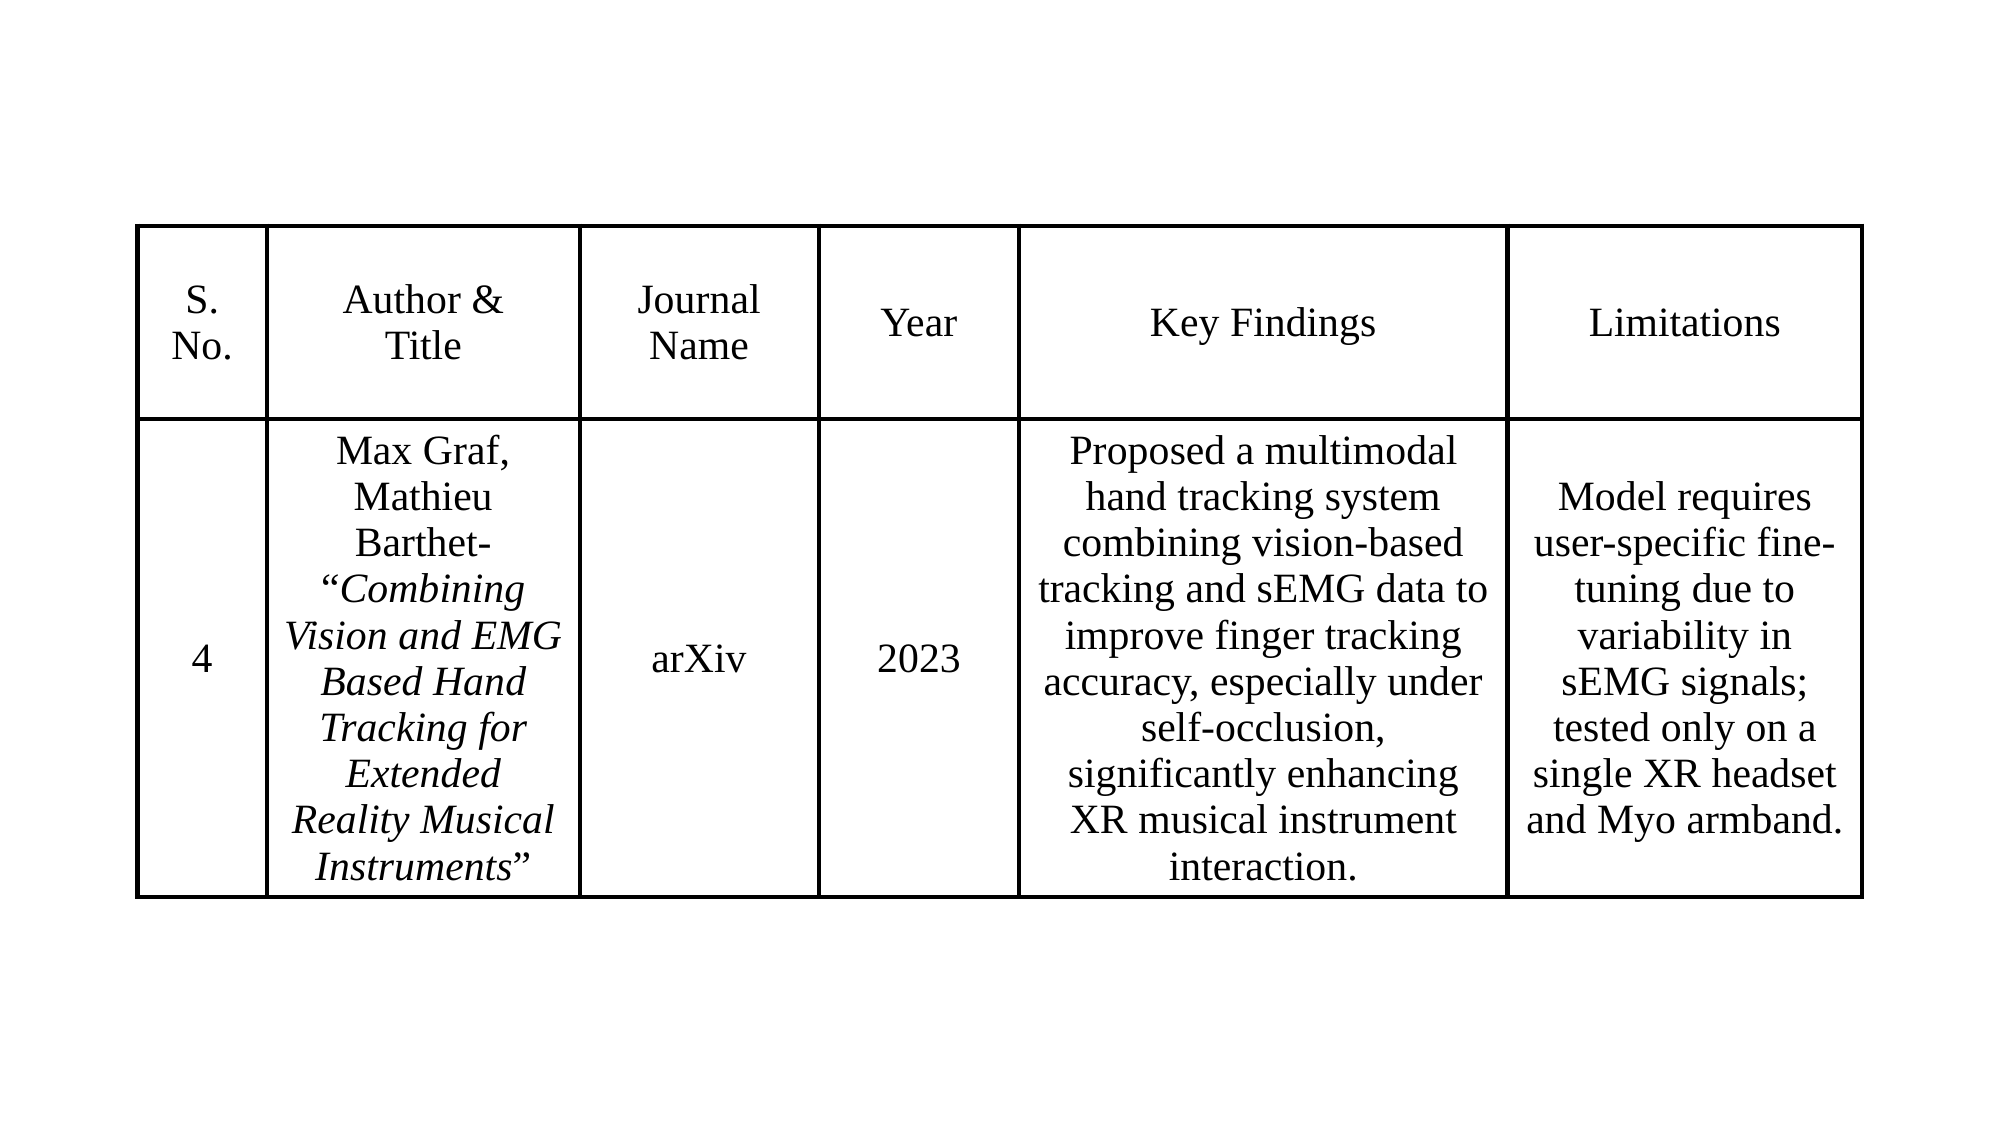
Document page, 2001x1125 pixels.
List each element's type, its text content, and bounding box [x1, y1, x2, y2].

table_cell Model requires user-specific fine-tuning due to variability in sEMG signals; tested only on a single XR headset and Myo armband. [1510, 421, 1860, 895]
table_cell 2023 [821, 421, 1017, 895]
table_cell Proposed a multimodal hand tracking system combining vision-based tracking and sEMG data to improve finger tracking accuracy, especially under self-occlusion, significantly enhancing XR musical instrument interaction. [1021, 421, 1505, 895]
table_header Key Findings [1021, 228, 1505, 417]
table_header S. No. [140, 228, 265, 417]
table_header Author & Title [269, 228, 578, 417]
table_header Journal Name [582, 228, 817, 417]
table_cell arXiv [582, 421, 817, 895]
table_cell Max Graf, Mathieu Barthet- “Combining Vision and EMG Based Hand Tracking for Extended Reality Musical Instruments” [269, 421, 578, 895]
table_header Year [821, 228, 1017, 417]
table_cell 4 [140, 421, 265, 895]
table_header Limitations [1510, 228, 1860, 417]
